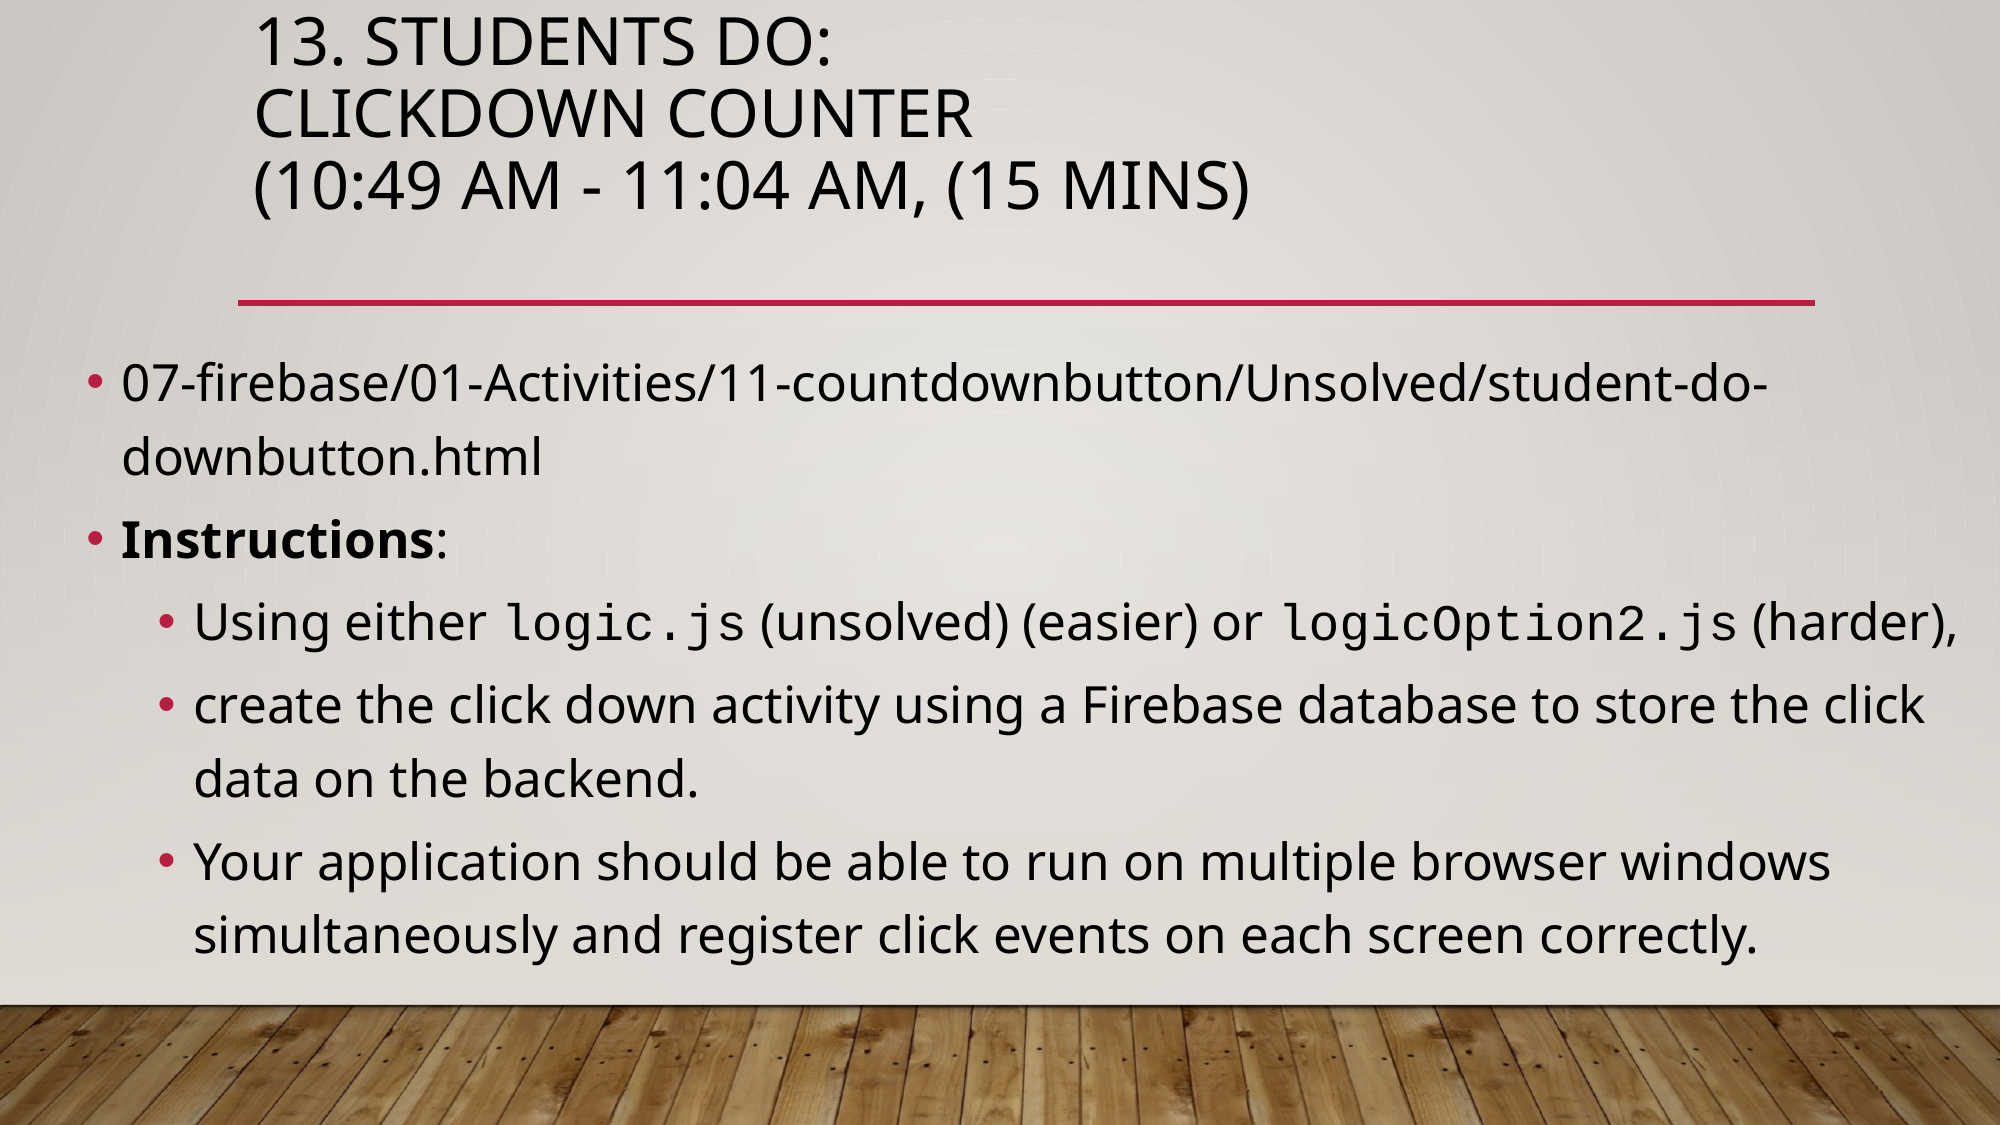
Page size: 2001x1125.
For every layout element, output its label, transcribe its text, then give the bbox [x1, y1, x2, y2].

list 07-firebase/01-Activities/11-countdownbutton/Unsolved/student-do-downbutton.html Instructions: Using either logic.js (unsolved) (easier) or logicOption2.js (harder), create the click down activity using a Firebase database to store the click data on the backend. Your application should be able to run on multiple browser windows simultaneously and register click events on each screen correctly. [0, 330, 2000, 985]
title 13. Students Do: ClickDown Counter (10:49 AM - 11:04 AM, (15 mins) [238, 0, 1814, 300]
picture [0, 1005, 2000, 1125]
